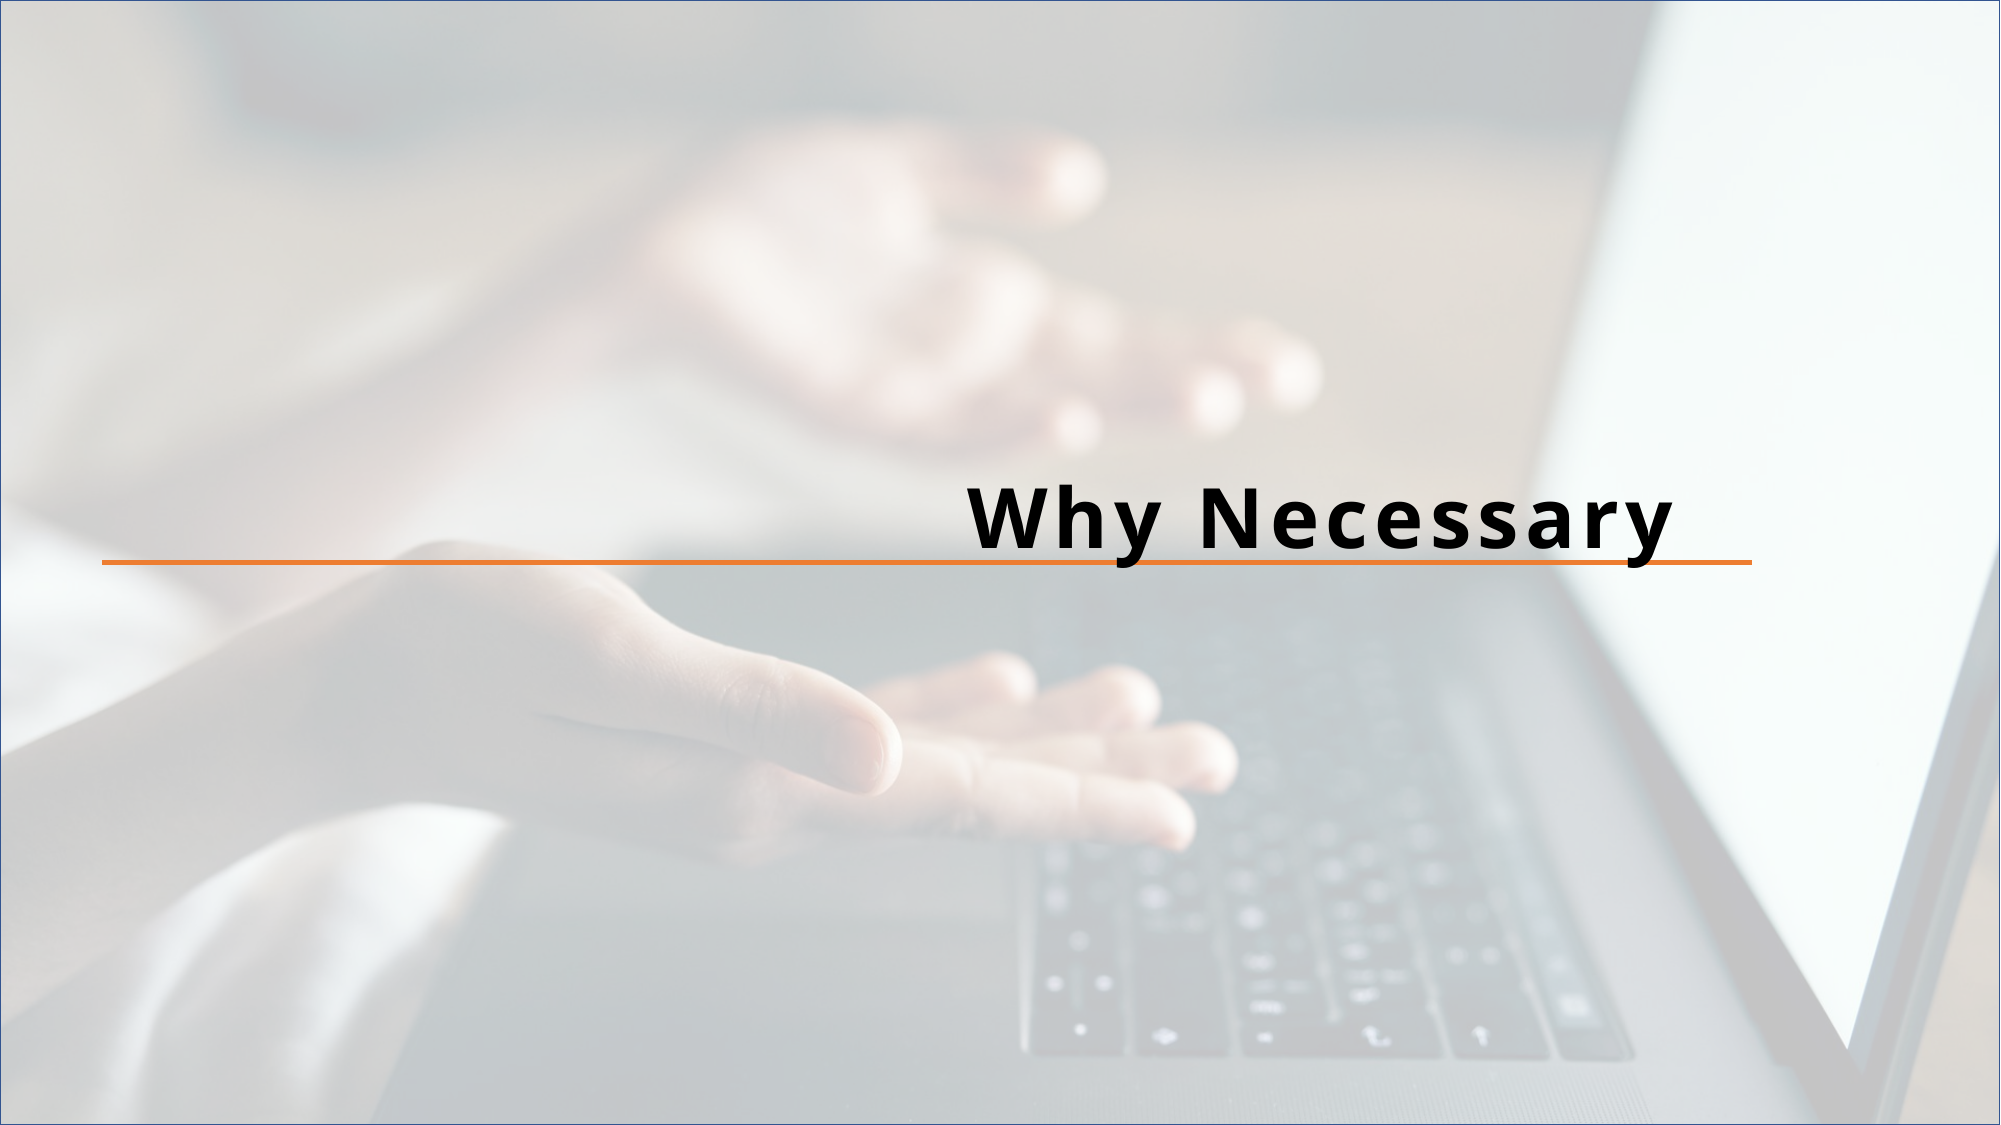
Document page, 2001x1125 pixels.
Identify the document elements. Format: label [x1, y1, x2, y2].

text_box [0, 0, 2000, 1125]
